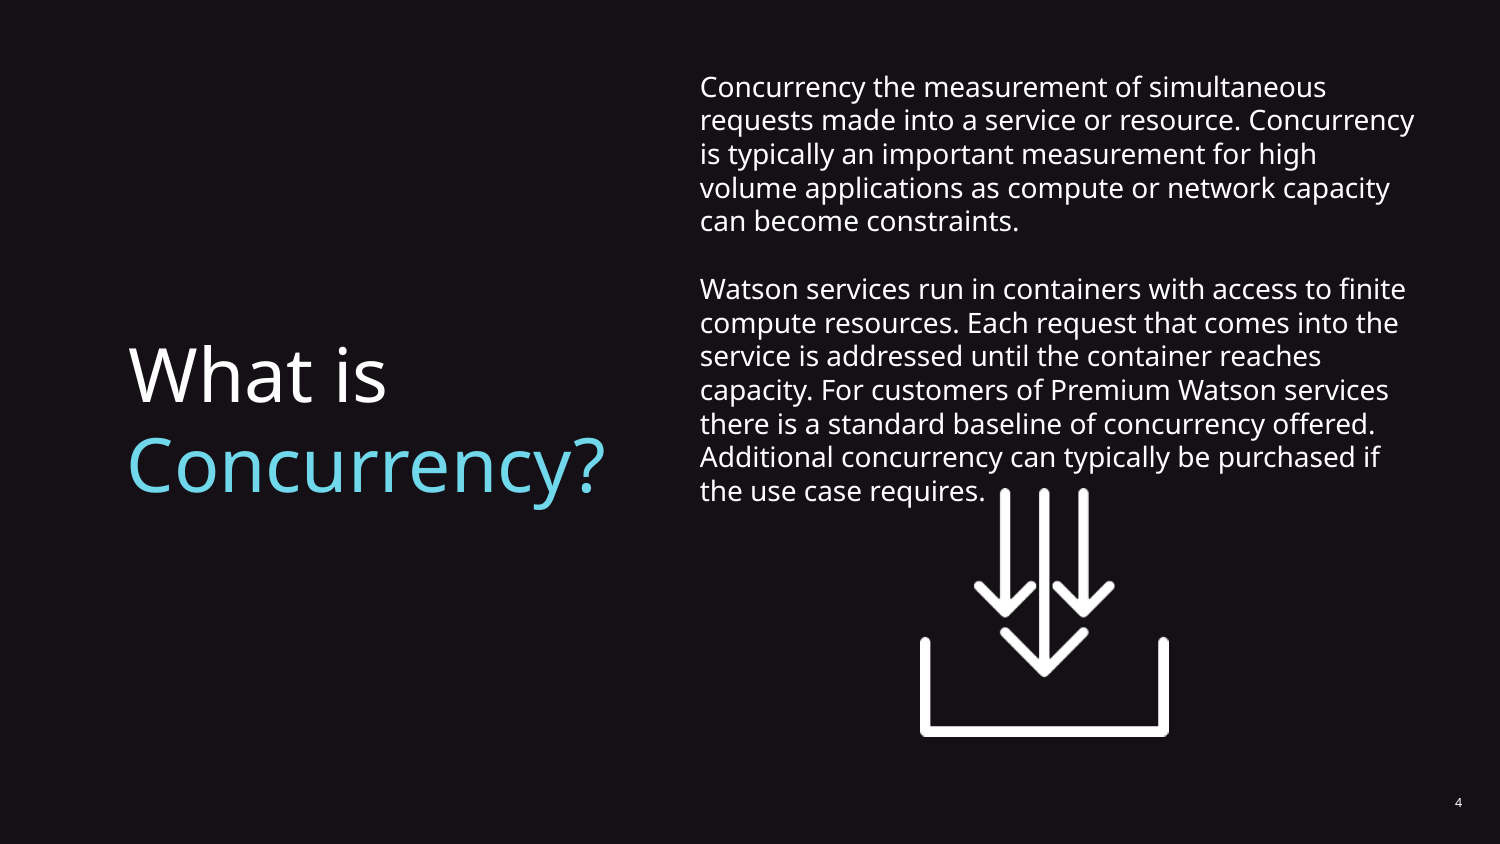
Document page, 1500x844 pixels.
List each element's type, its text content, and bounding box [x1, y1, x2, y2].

picture [920, 488, 1169, 737]
text_box What is Concurrency? [126, 327, 634, 489]
text_box Concurrency the measurement of simultaneous requests made into a service or resource. Concurrency is typically an important measurement for high volume applications as compute or network capacity can become constraints. Watson services run in containers with access to finite compute resources. Each request that comes into the service is addressed until the container reaches capacity. For customers of Premium Watson services there is a standard baseline of concurrency offered. Additional concurrency can typically be purchased if the use case requires. [685, 61, 1436, 515]
slide_number 4 [1125, 791, 1463, 815]
